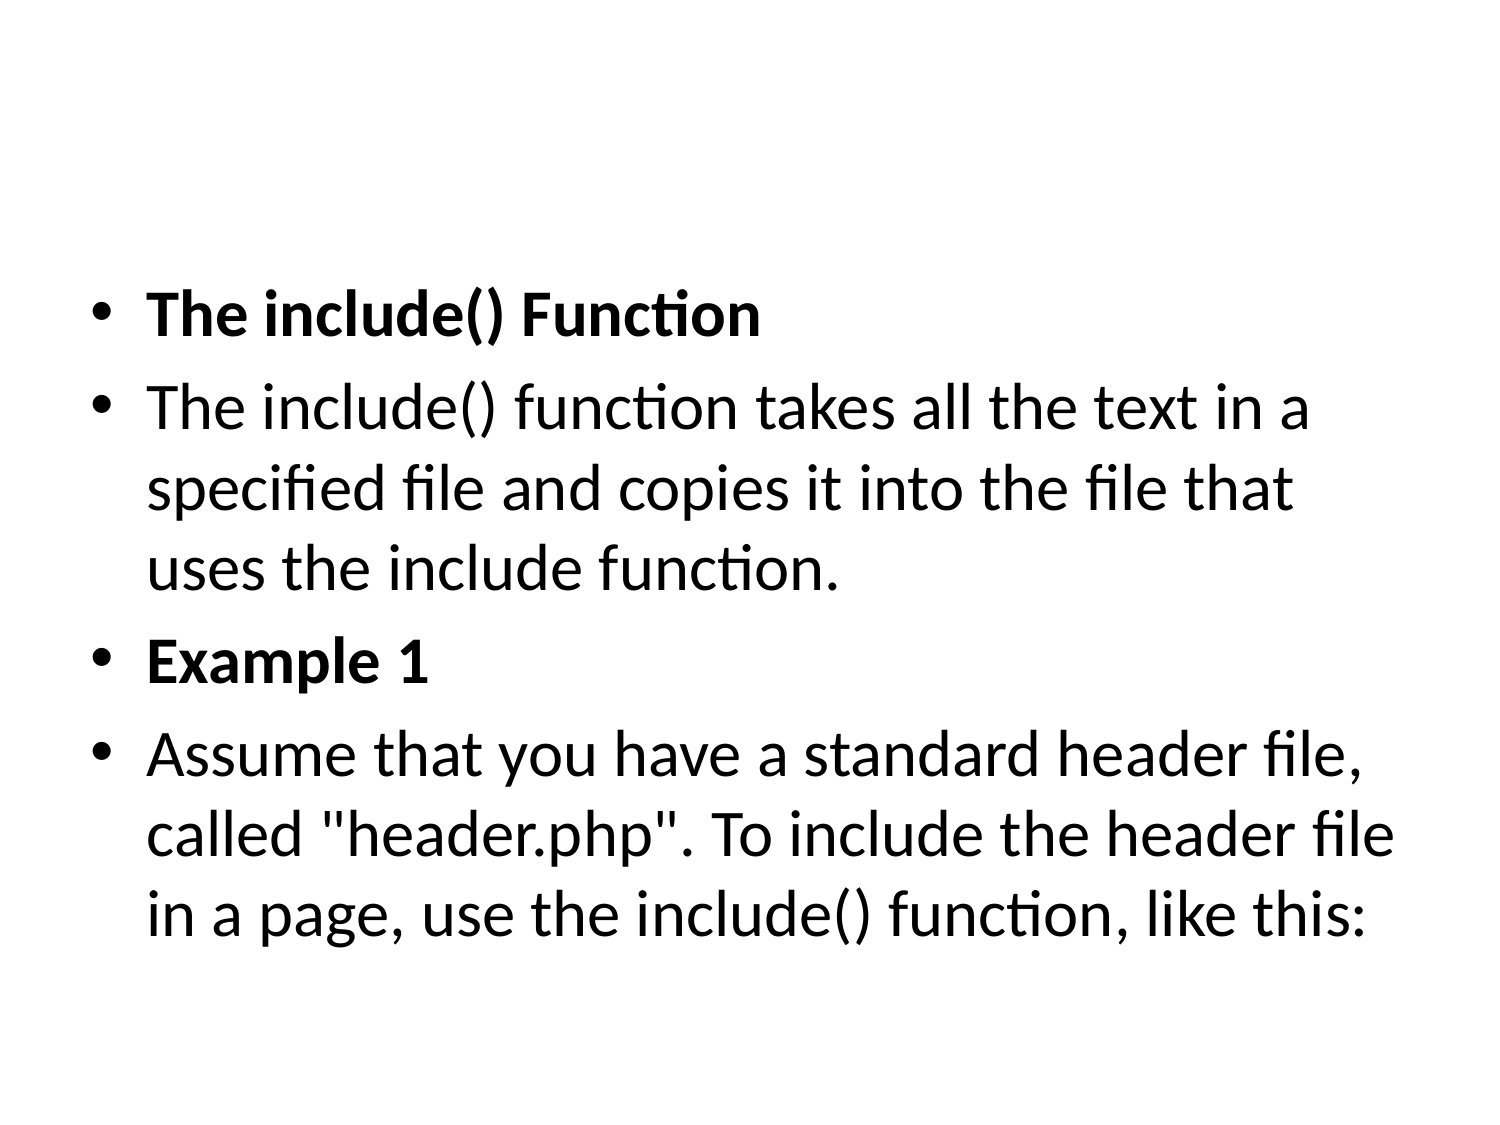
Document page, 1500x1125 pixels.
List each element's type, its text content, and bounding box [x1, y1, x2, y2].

list The include() Function The include() function takes all the text in a specified file and copies it into the file that uses the include function. Example 1 Assume that you have a standard header file, called "header.php". To include the header file in a page, use the include() function, like this: [75, 262, 1425, 1005]
